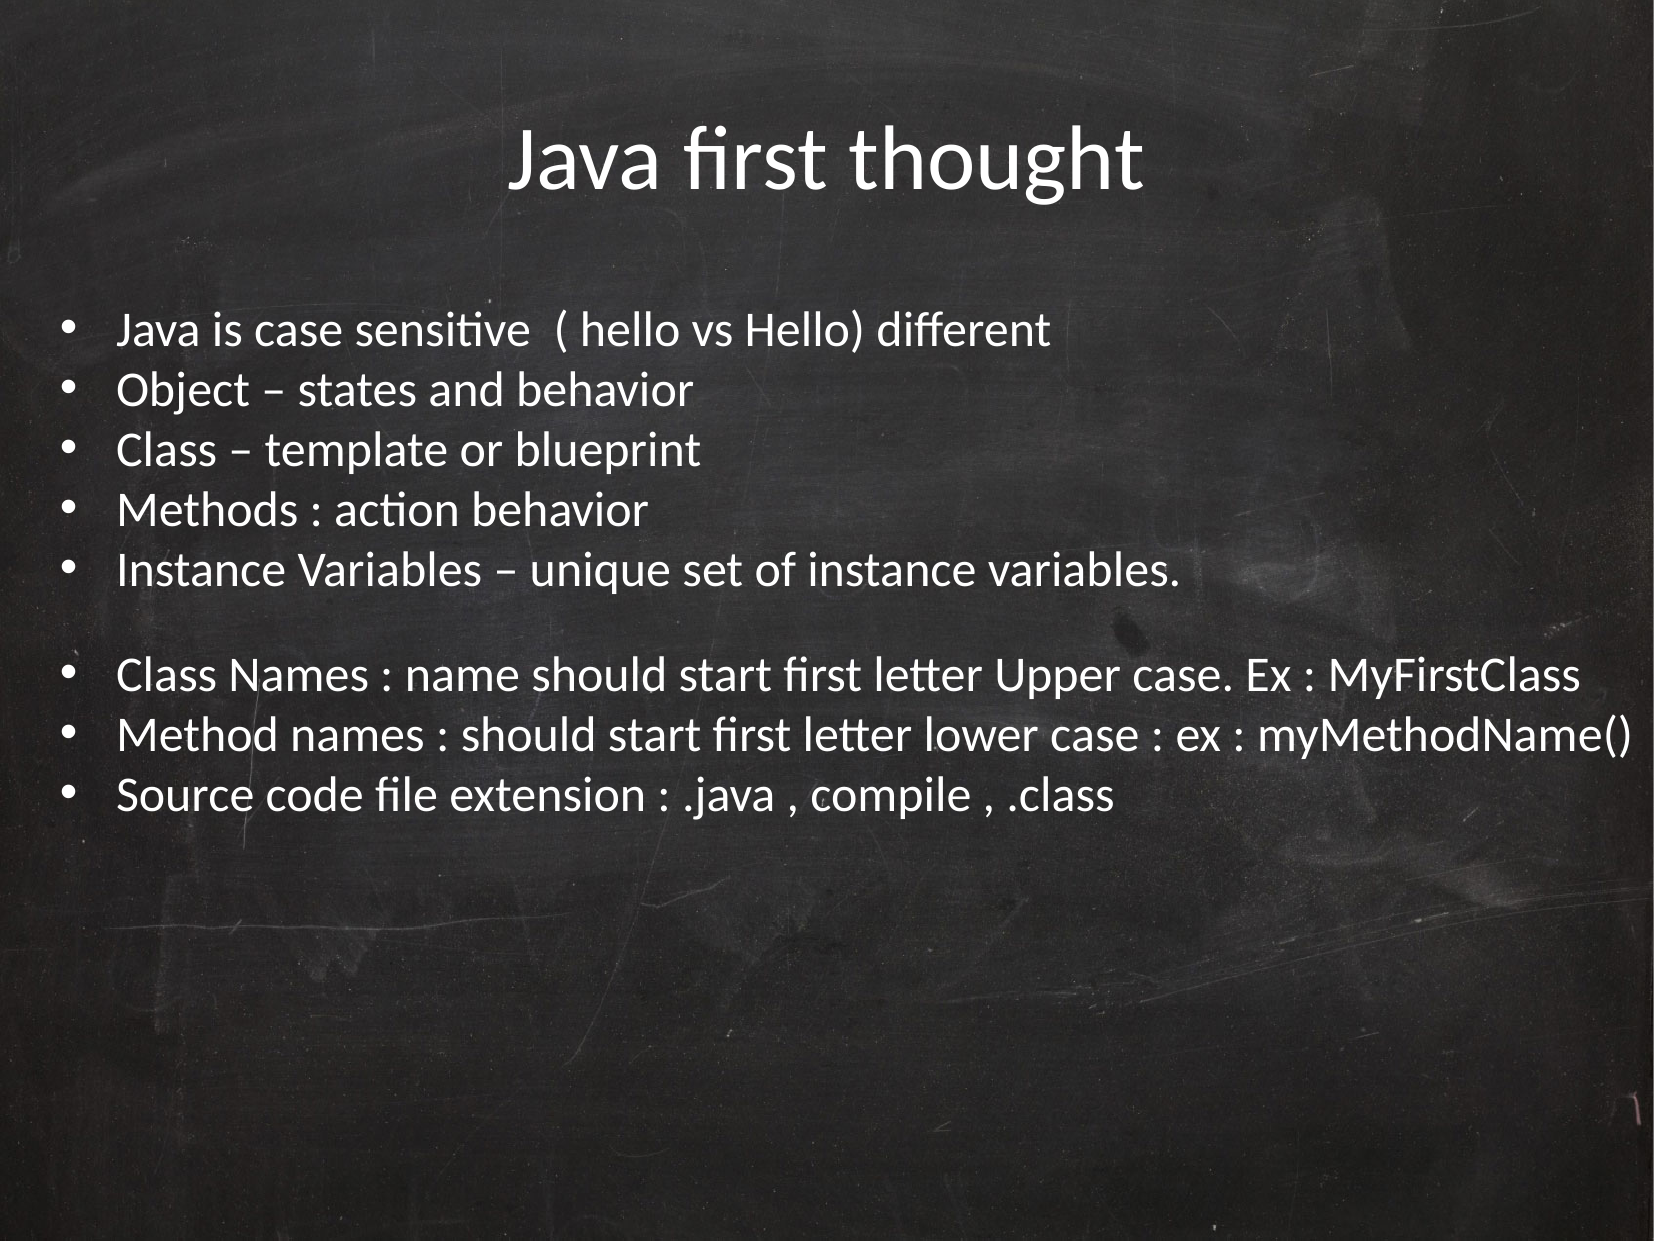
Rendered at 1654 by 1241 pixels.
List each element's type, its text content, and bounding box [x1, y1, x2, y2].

text_box Java first thought [82, 49, 1571, 256]
picture [0, 0, 1654, 1241]
text_box Java is case sensitive ( hello vs Hello) different Object – states and behavior Class – template or blueprint Methods : action behavior Instance Variables – unique set of instance variables. Class Names : name should start first letter Upper case. Ex : MyFirstClass Method names : should start first letter lower case : ex : myMethodName() Source code file extension : .java , compile , .class [45, 289, 1654, 1108]
